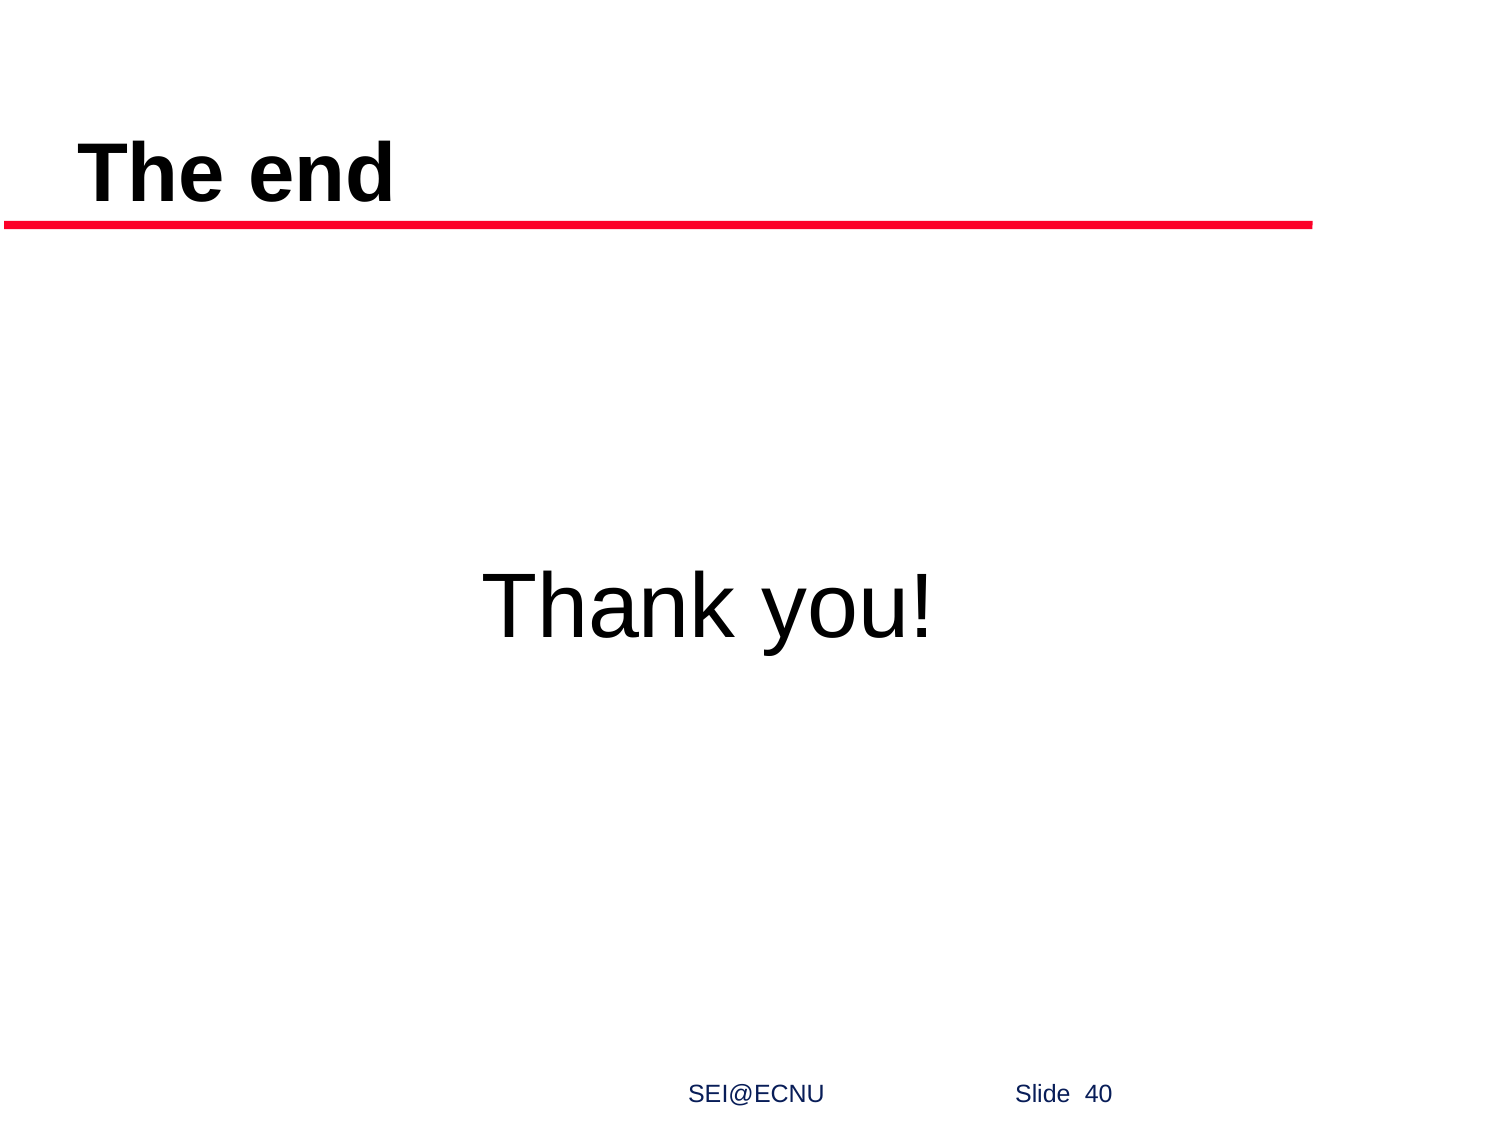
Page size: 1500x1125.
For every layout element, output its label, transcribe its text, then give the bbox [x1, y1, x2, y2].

text_box Thank you! [466, 538, 1294, 664]
title The end [62, 43, 1343, 225]
